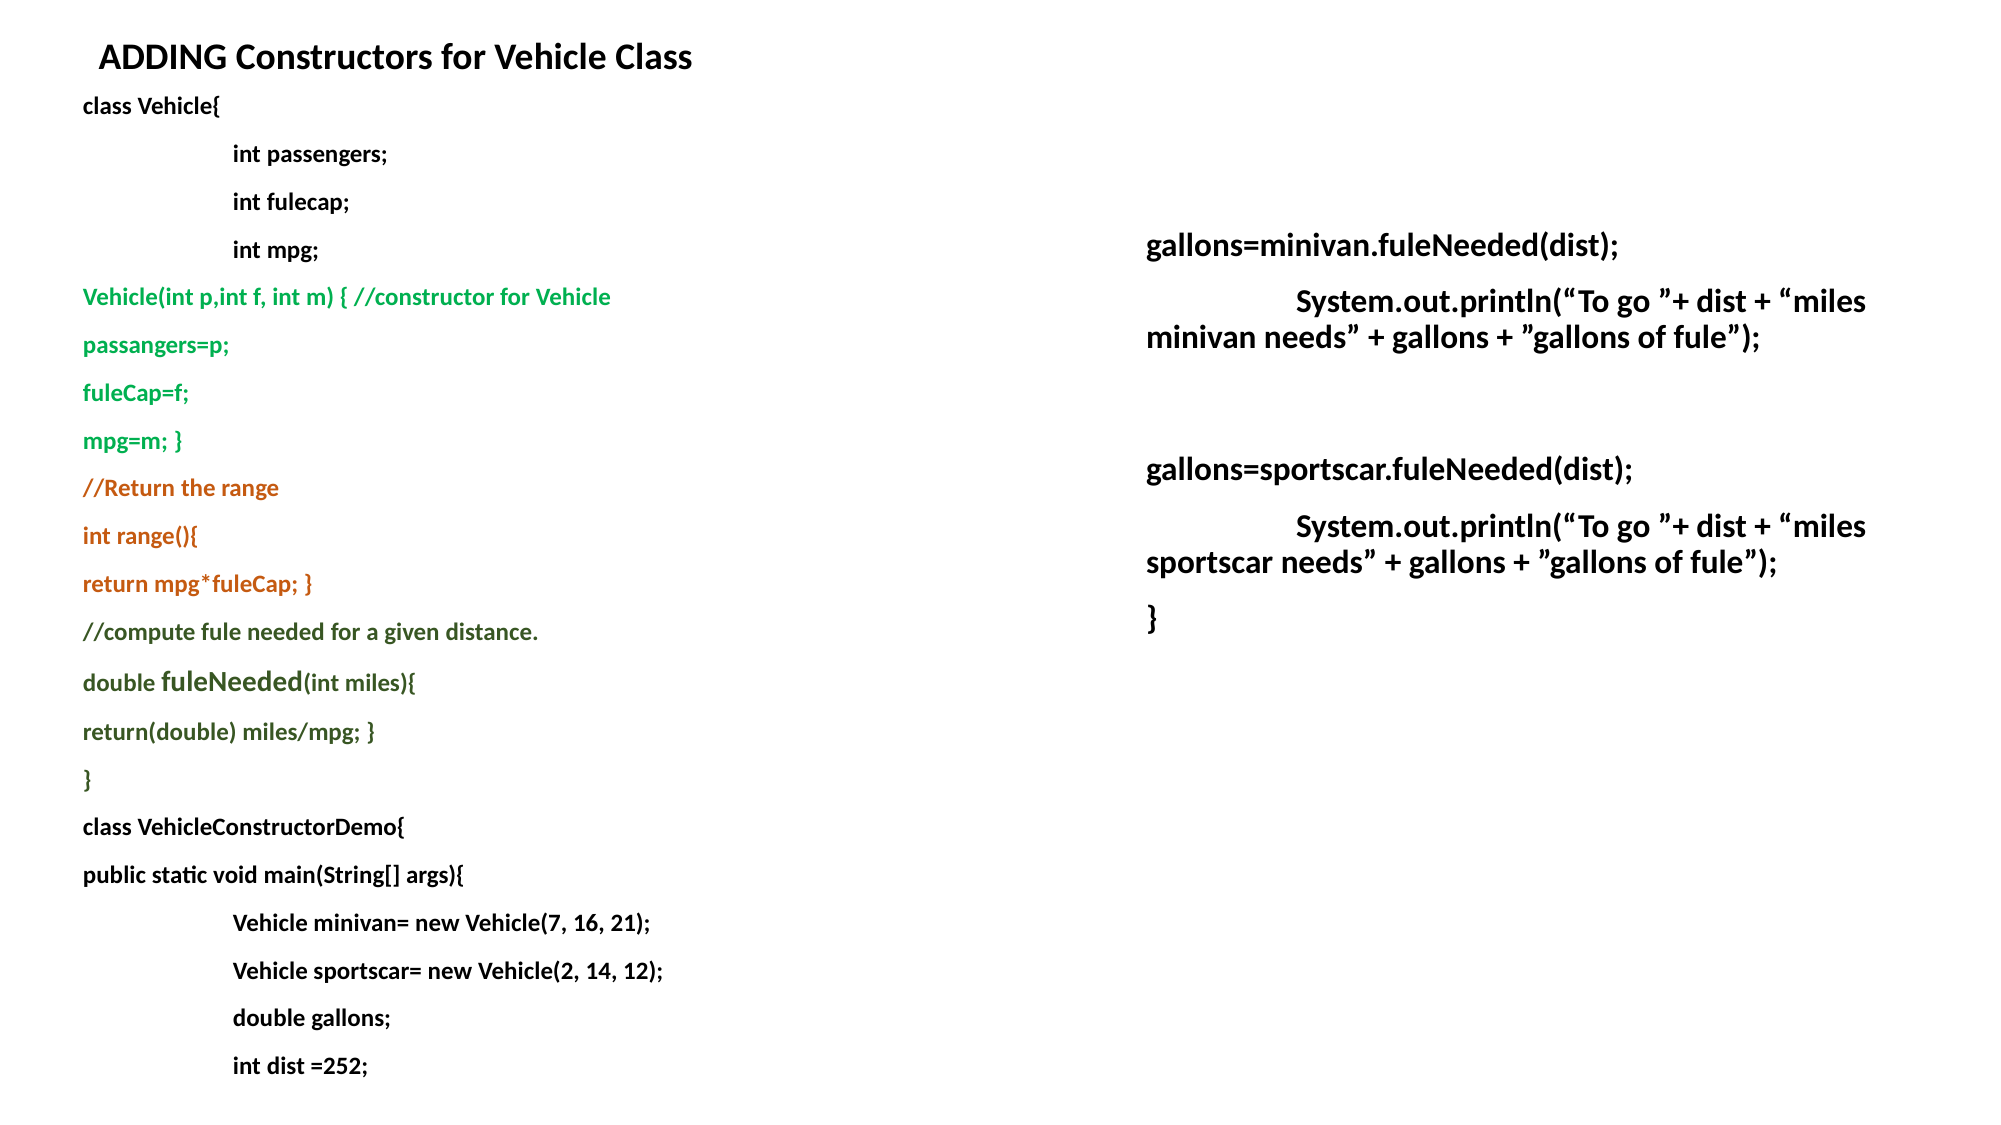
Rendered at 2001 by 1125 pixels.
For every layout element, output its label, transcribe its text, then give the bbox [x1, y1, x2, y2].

text_box ADDING Constructors for Vehicle Class [83, 25, 709, 85]
text_box gallons=minivan.fuleNeeded(dist); System.out.println(“To go ”+ dist + “miles minivan needs” + gallons + ”gallons of fule”); gallons=sportscar.fuleNeeded(dist); System.out.println(“To go ”+ dist + “miles sportscar needs” + gallons + ”gallons of fule”); } [1131, 220, 1933, 825]
list class Vehicle{ int passengers; int fulecap; int mpg; Vehicle(int p,int f, int m) { //constructor for Vehicle passangers=p; fuleCap=f; mpg=m; } //Return the range int range(){ return mpg*fuleCap; } //compute fule needed for a given distance. double fuleNeeded(int miles){ return(double) miles/mpg; } } class VehicleConstructorDemo{ public static void main(String[] args){ Vehicle minivan= new Vehicle(7, 16, 21); Vehicle sportscar= new Vehicle(2, 14, 12); double gallons; int dist =252; [67, 85, 959, 1083]
